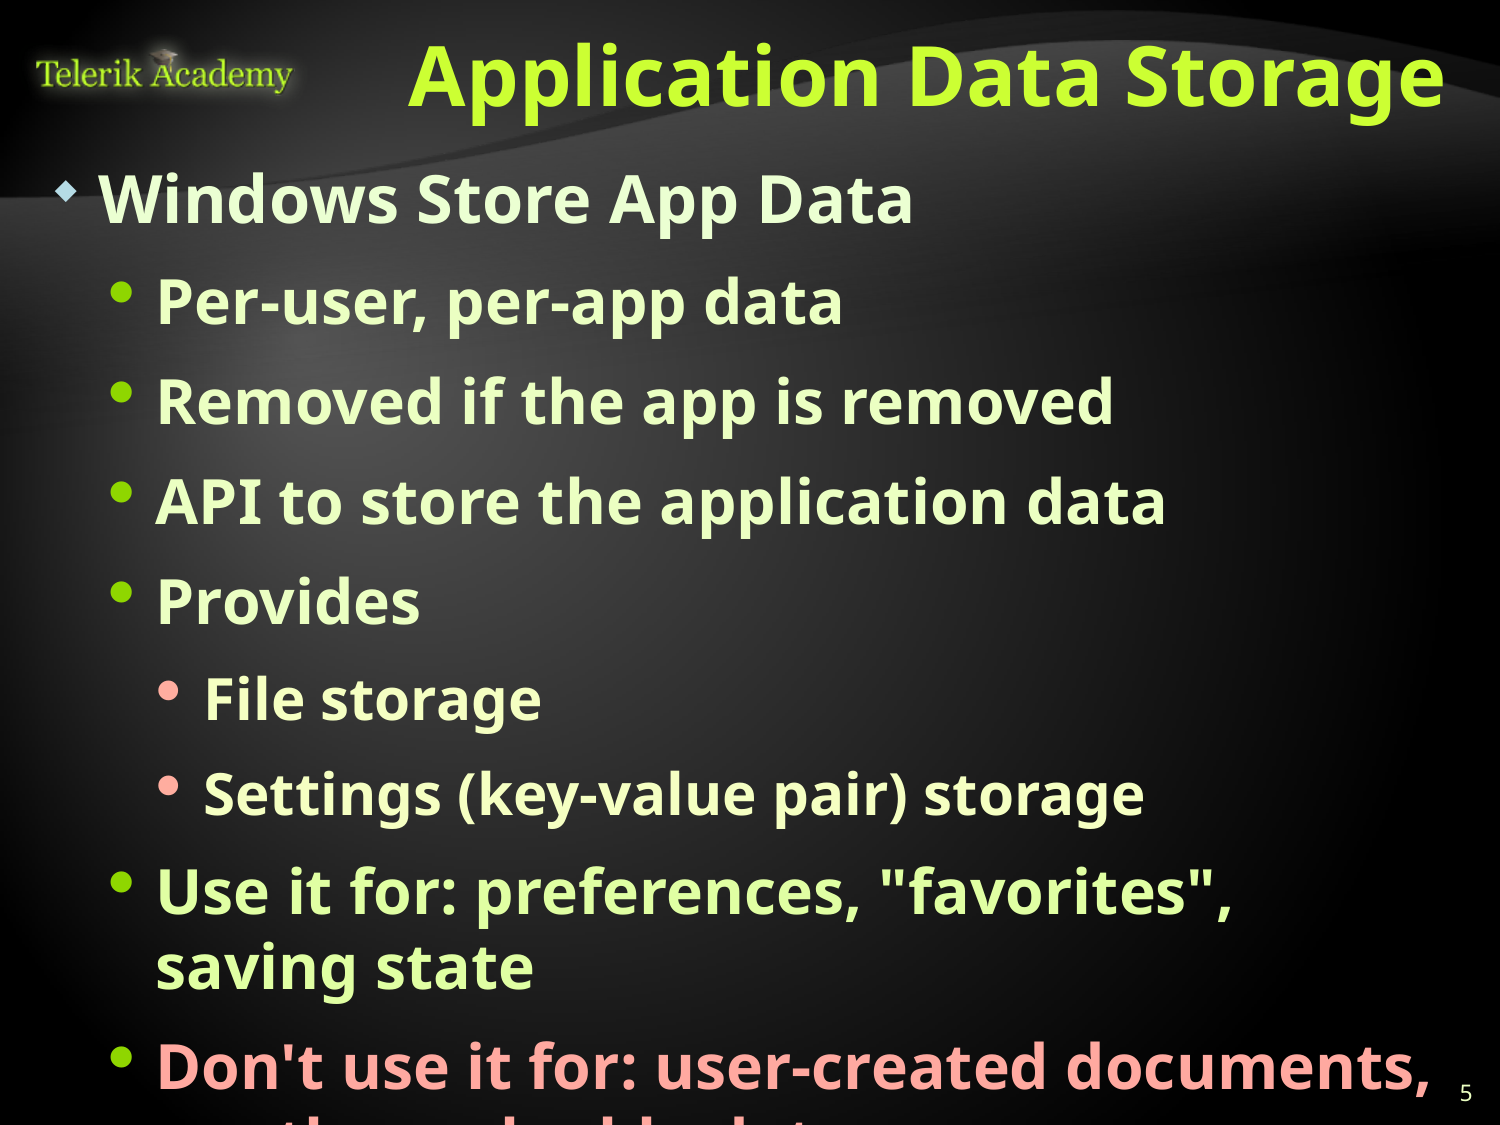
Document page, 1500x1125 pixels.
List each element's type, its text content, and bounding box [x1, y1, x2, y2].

list Windows Store App Data Per-user, per-app data Removed if the app is removed API to store the application data Provides File storage Settings (key-value pair) storage Use it for: preferences, "favorites", saving state Don't use it for: user-created documents, or other valuable data [37, 149, 1463, 1100]
picture [0, 0, 1500, 1125]
title Application Data Storage [300, 12, 1463, 149]
slide_number 5 [1412, 1074, 1488, 1113]
